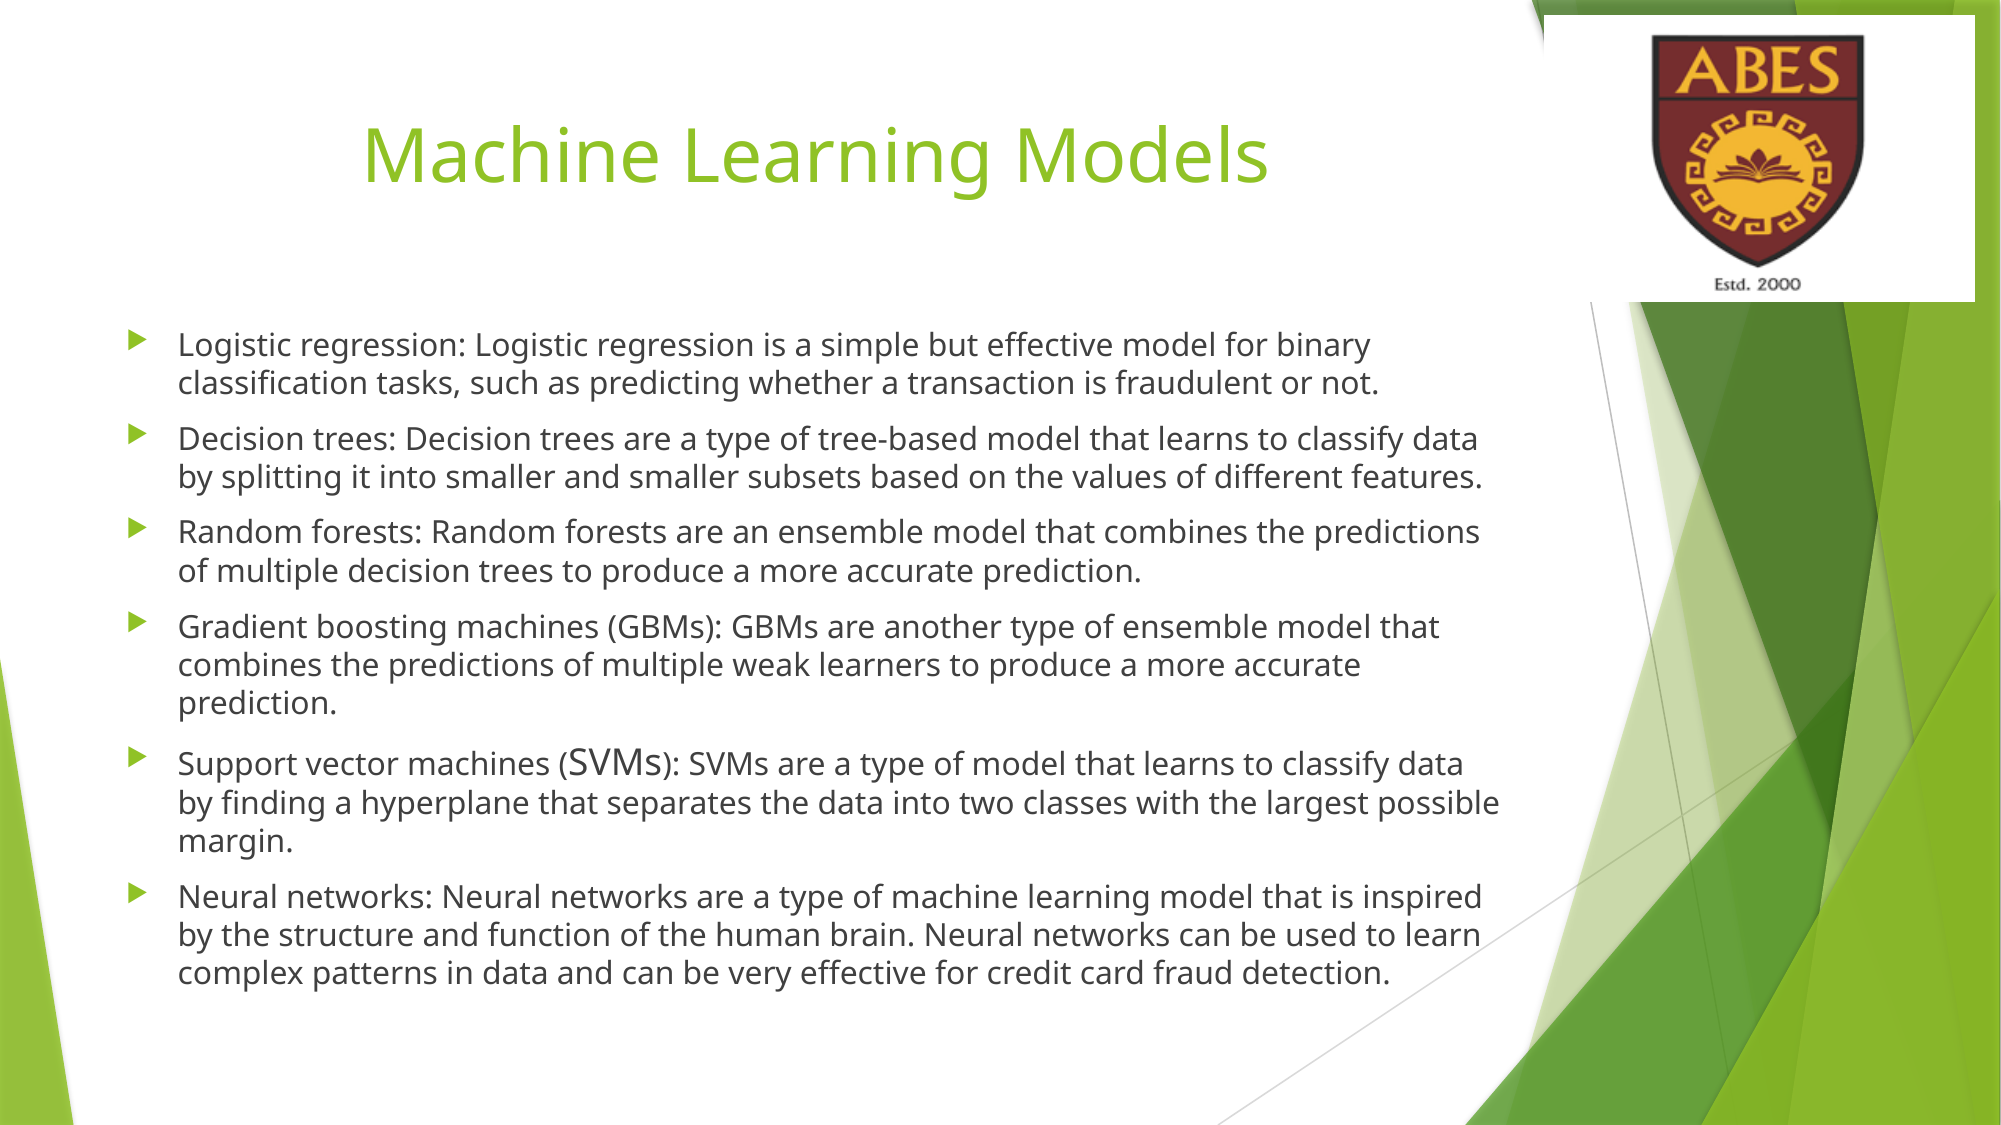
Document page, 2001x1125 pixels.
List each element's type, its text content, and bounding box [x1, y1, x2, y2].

title Machine Learning Models [111, 99, 1522, 316]
picture [1544, 14, 1975, 302]
list Logistic regression: Logistic regression is a simple but effective model for binary classification tasks, such as predicting whether a transaction is fraudulent or not. Decision trees: Decision trees are a type of tree-based model that learns to classify data by splitting it into smaller and smaller subsets based on the values of different features. Random forests: Random forests are an ensemble model that combines the predictions of multiple decision trees to produce a more accurate prediction. Gradient boosting machines (GBMs): GBMs are another type of ensemble model that combines the predictions of multiple weak learners to produce a more accurate prediction. Support vector machines (SVMs): SVMs are a type of model that learns to classify data by finding a hyperplane that separates the data into two classes with the largest possible margin. Neural networks: Neural networks are a type of machine learning model that is inspired by the structure and function of the human brain. Neural networks can be used to learn complex patterns in data and can be very effective for credit card fraud detection. [111, 316, 1522, 1043]
